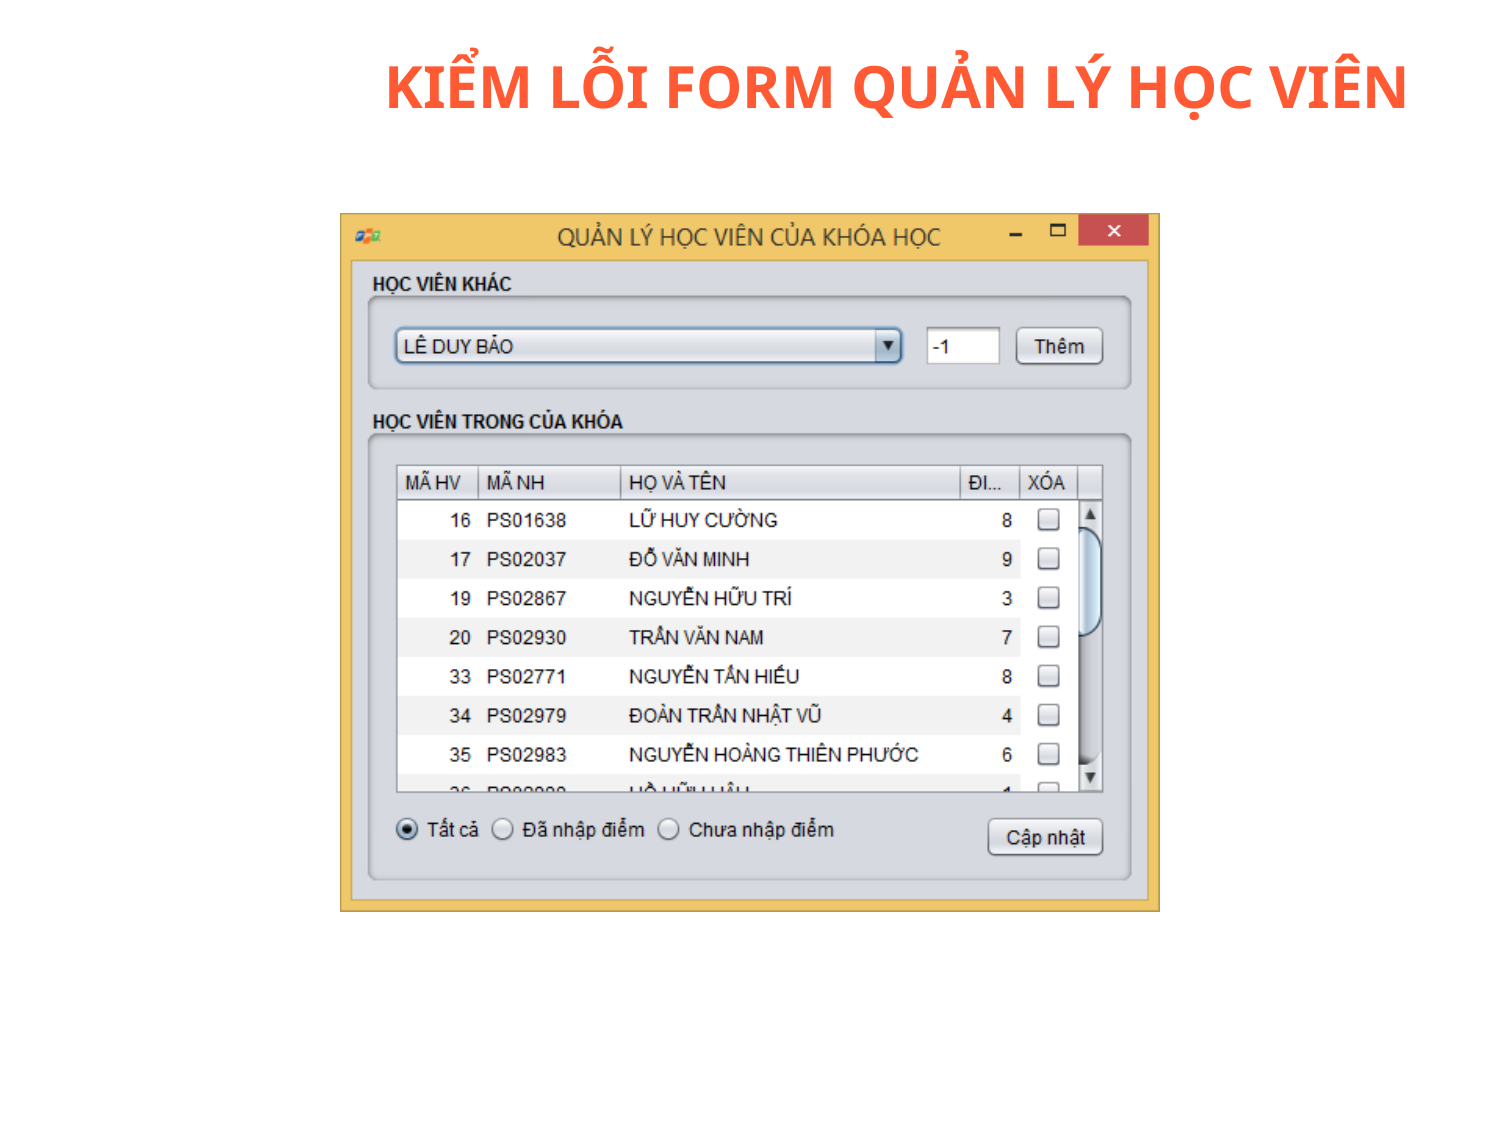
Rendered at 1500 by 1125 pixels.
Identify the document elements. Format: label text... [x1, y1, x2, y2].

title Kiểm lỗi form quản lý học viên [337, 45, 1425, 125]
picture [340, 213, 1160, 912]
